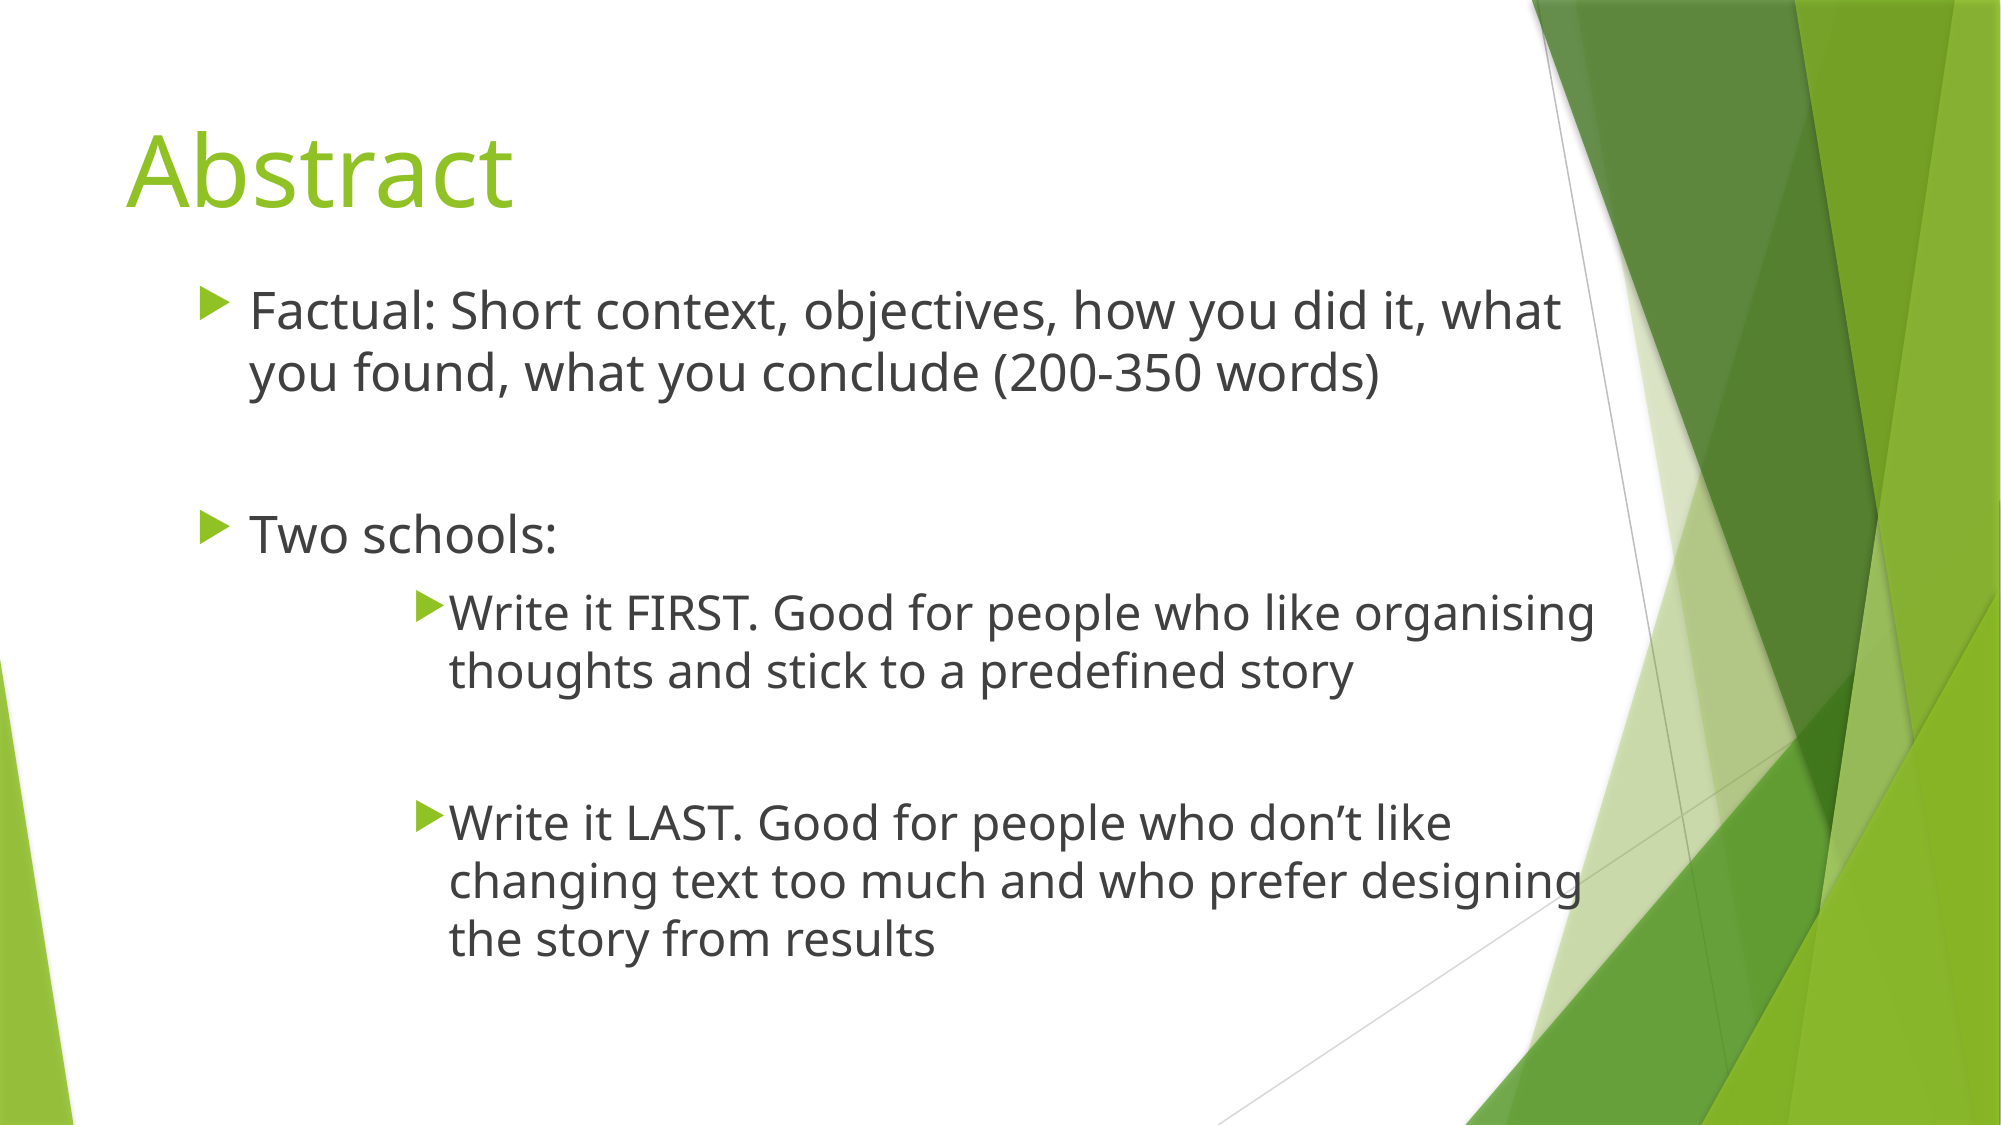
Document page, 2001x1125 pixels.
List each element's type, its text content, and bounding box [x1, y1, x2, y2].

list Factual: Short context, objectives, how you did it, what you found, what you conclude (200-350 words) Two schools: Write it FIRST. Good for people who like organising thoughts and stick to a predefined story Write it LAST. Good for people who don’t like changing text too much and who prefer designing the story from results [181, 270, 1615, 1025]
title Abstract [111, 99, 1522, 317]
